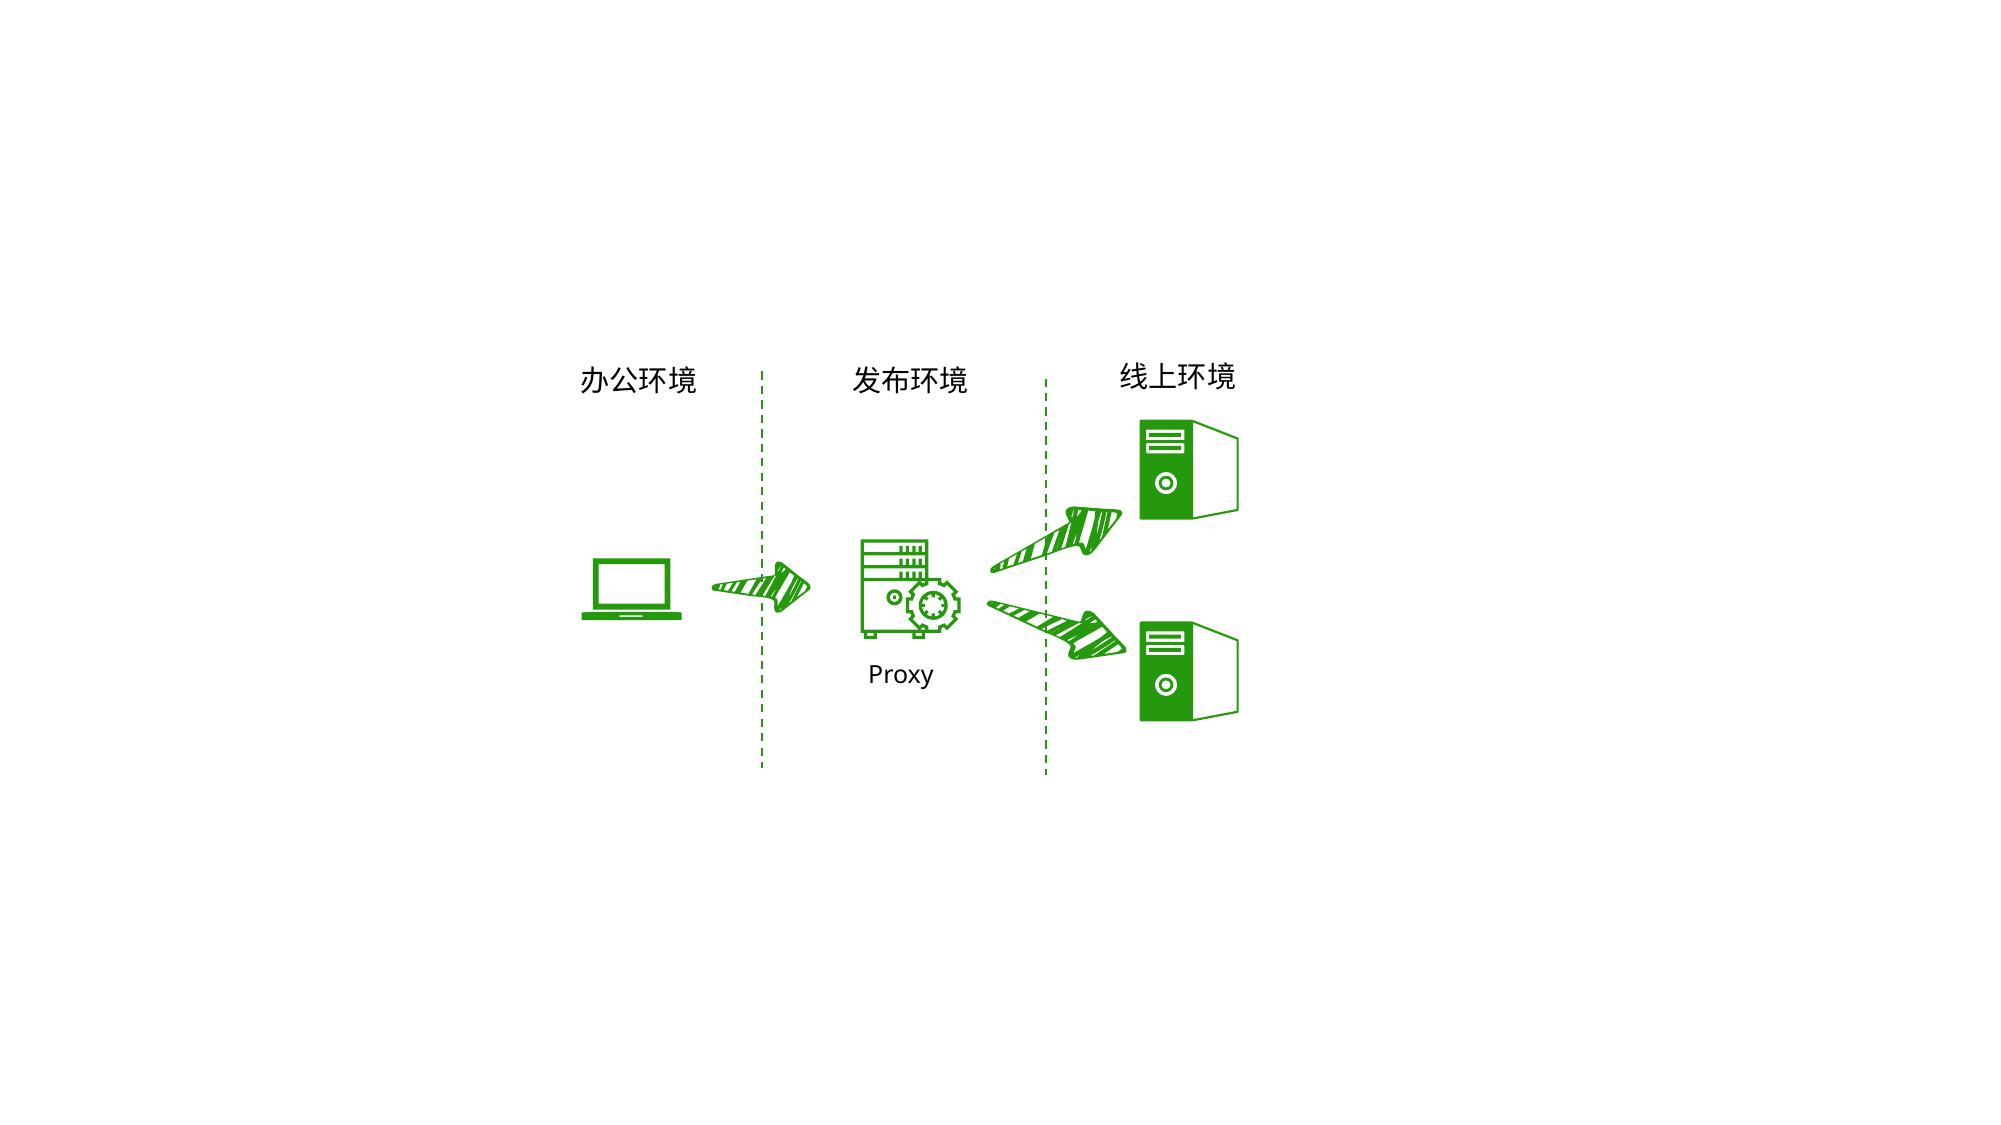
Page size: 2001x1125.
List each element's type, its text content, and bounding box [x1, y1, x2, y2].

text_box [580, 557, 683, 622]
text_box [859, 538, 962, 641]
text_box 办公环境 [565, 354, 713, 405]
text_box [763, 560, 812, 614]
text_box [1047, 505, 1124, 557]
text_box 发布环境 [837, 354, 985, 405]
text_box [1138, 418, 1240, 521]
text_box Proxy [853, 651, 949, 697]
text_box [710, 575, 762, 599]
text_box 线上环境 [1104, 351, 1252, 402]
text_box [985, 599, 1046, 634]
text_box [1138, 620, 1240, 723]
text_box [989, 534, 1046, 575]
text_box [1047, 609, 1128, 661]
